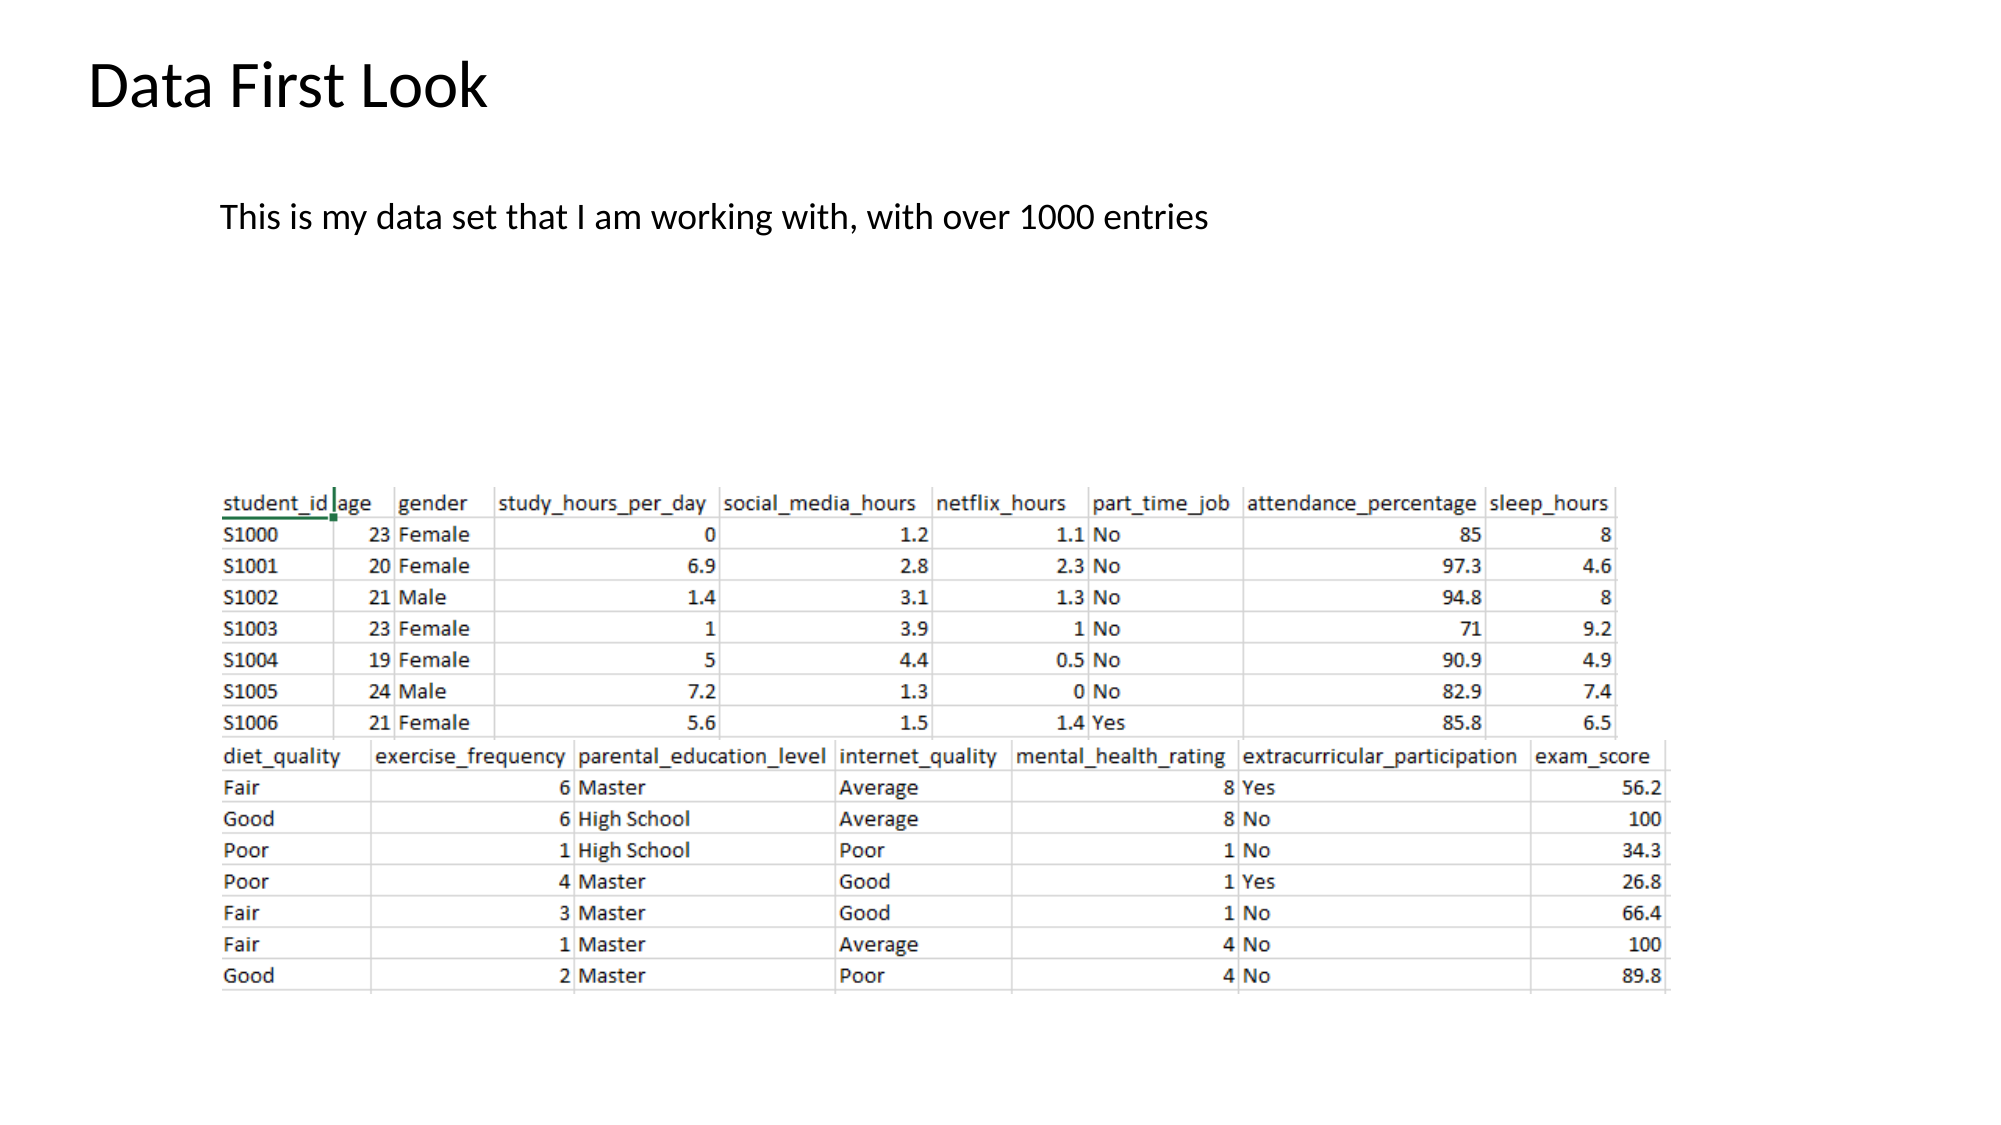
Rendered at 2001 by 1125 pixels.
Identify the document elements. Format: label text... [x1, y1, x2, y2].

picture [222, 487, 1671, 994]
text_box This is my data set that I am working with, with over 1000 entries [205, 184, 1671, 245]
text_box Data First Look [74, 33, 865, 129]
